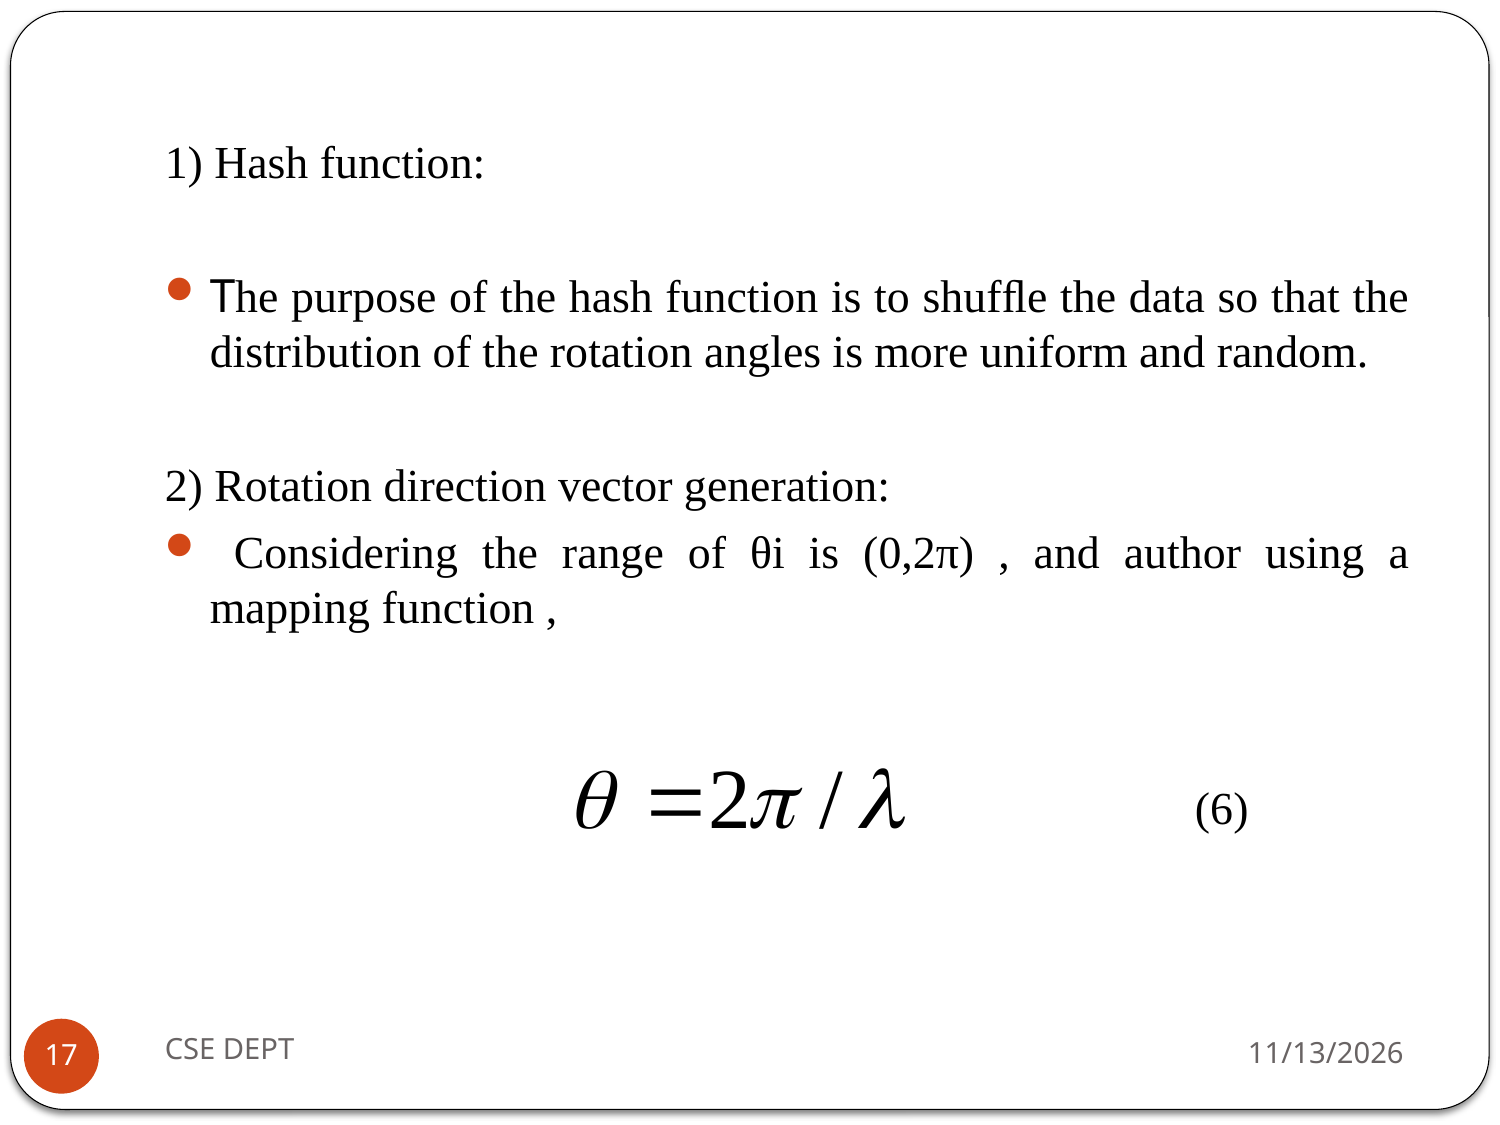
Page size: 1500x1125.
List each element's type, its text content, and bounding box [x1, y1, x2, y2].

slide_number 17 [23, 1018, 99, 1094]
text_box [562, 749, 926, 851]
list 1) Hash function: The purpose of the hash function is to shufﬂe the data so that the distribution of the rotation angles is more uniform and random. 2) Rotation direction vector generation: Considering the range of θi is (0,2π) , and author using a mapping function , (6) [150, 125, 1425, 988]
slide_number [1012, 1015, 1419, 1094]
footer CSE DEPT [150, 1012, 800, 1088]
